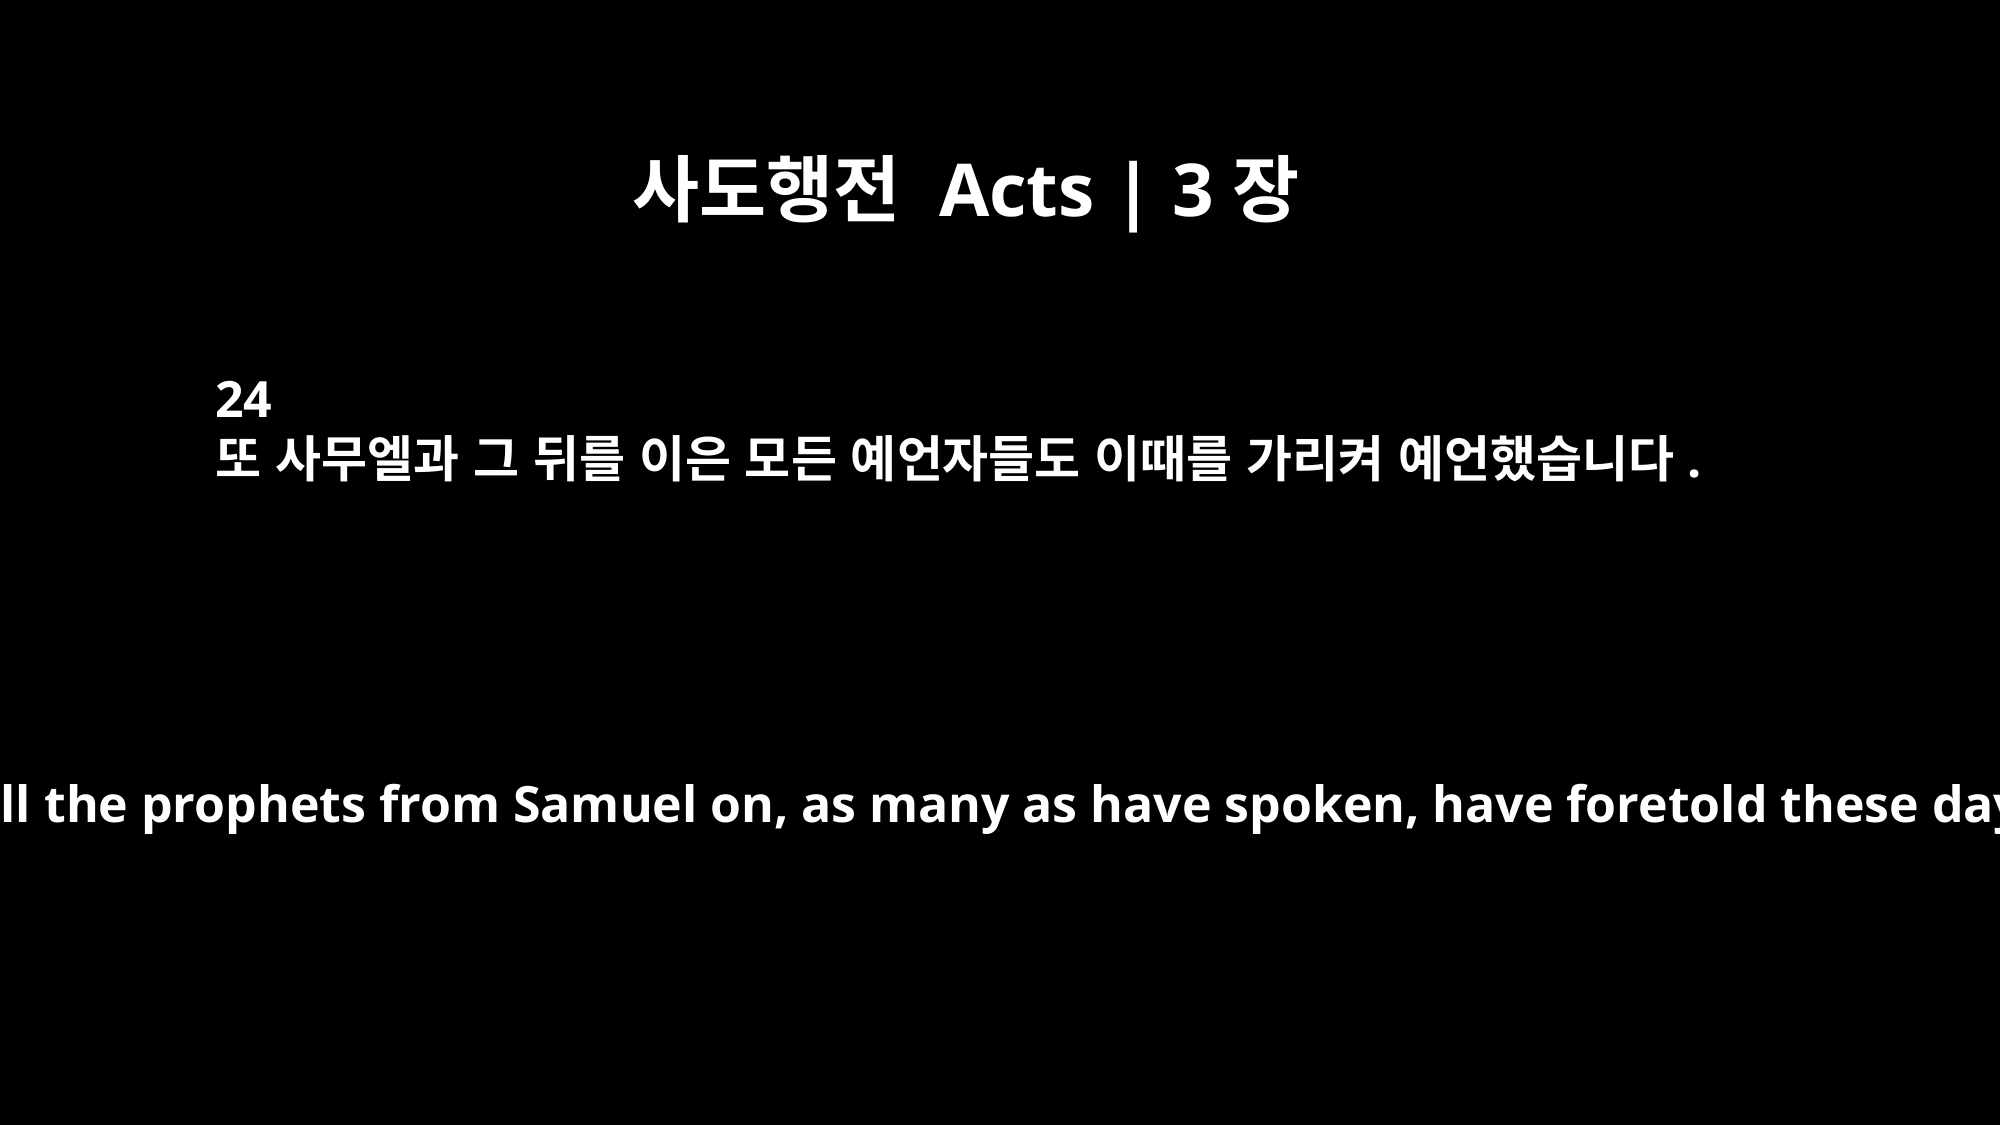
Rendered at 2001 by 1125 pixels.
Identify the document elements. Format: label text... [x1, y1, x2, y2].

text_box 24 또 사무엘과 그 뒤를 이은 모든 예언자들도 이때를 가리켜 예언했습니다. [200, 359, 1717, 495]
text_box "Indeed, all the prophets from Samuel on, as many as have spoken, have foretold these days. [0, 764, 2000, 840]
text_box 사도행전 Acts | 3장 [617, 136, 1315, 239]
